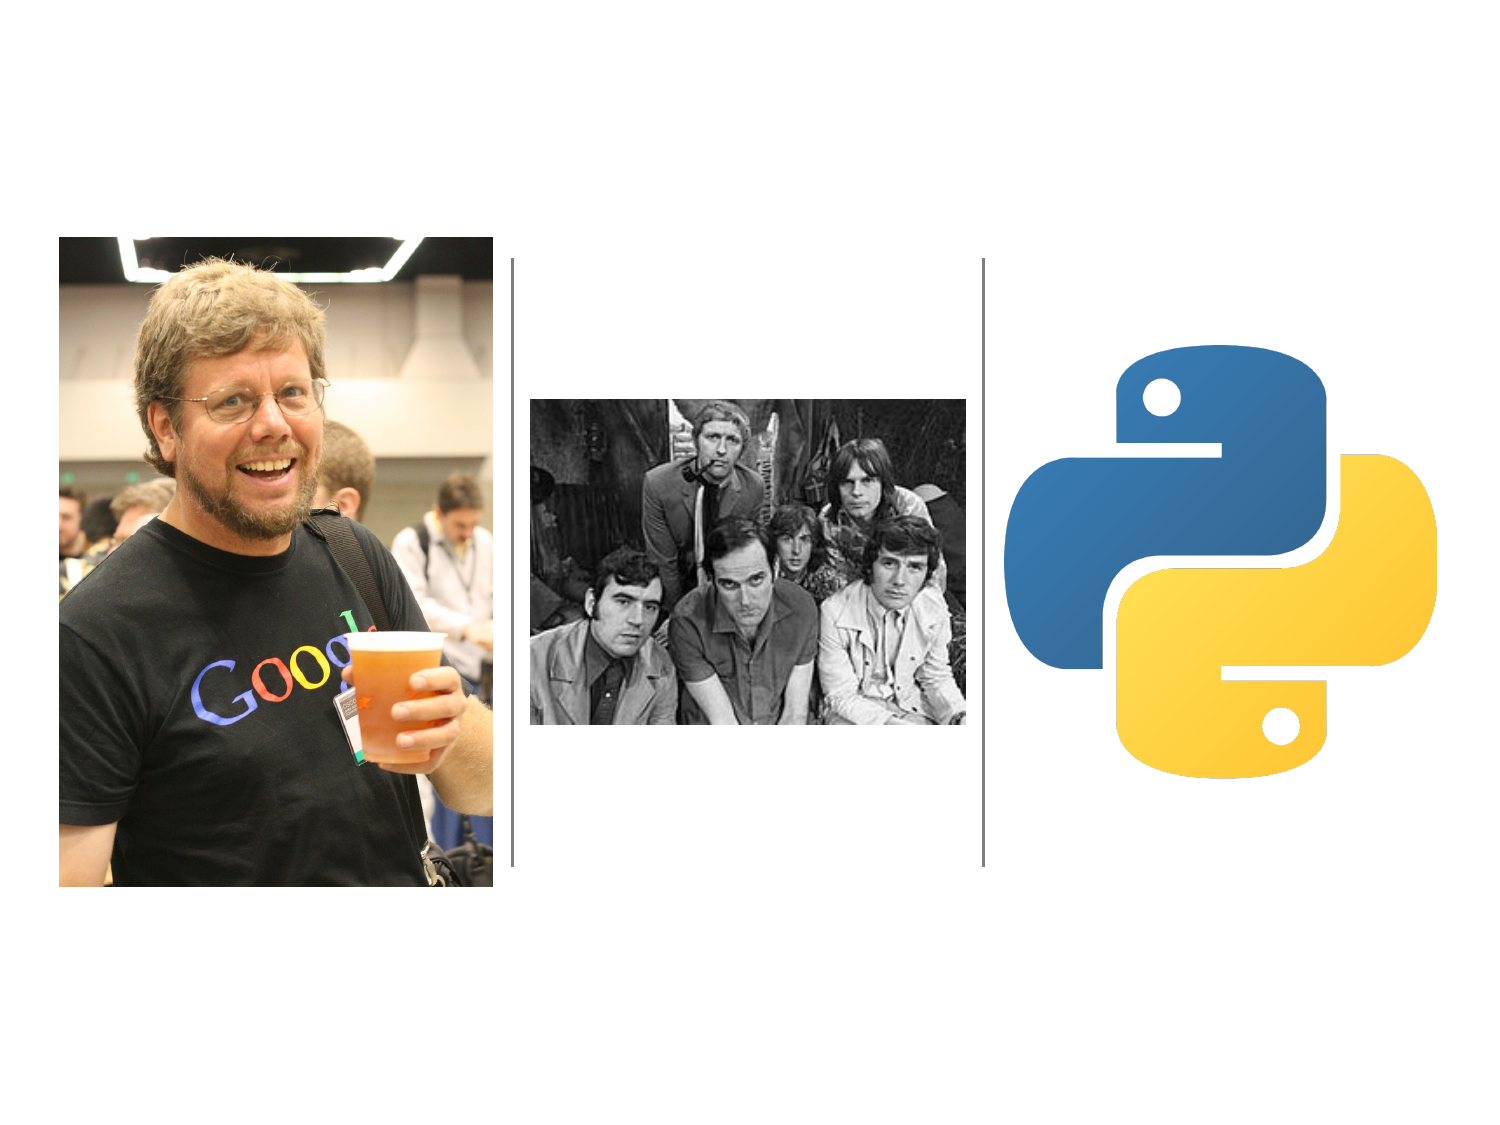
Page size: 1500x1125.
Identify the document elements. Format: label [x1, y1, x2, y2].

picture [530, 398, 966, 725]
picture [1003, 345, 1438, 779]
picture [59, 237, 493, 887]
